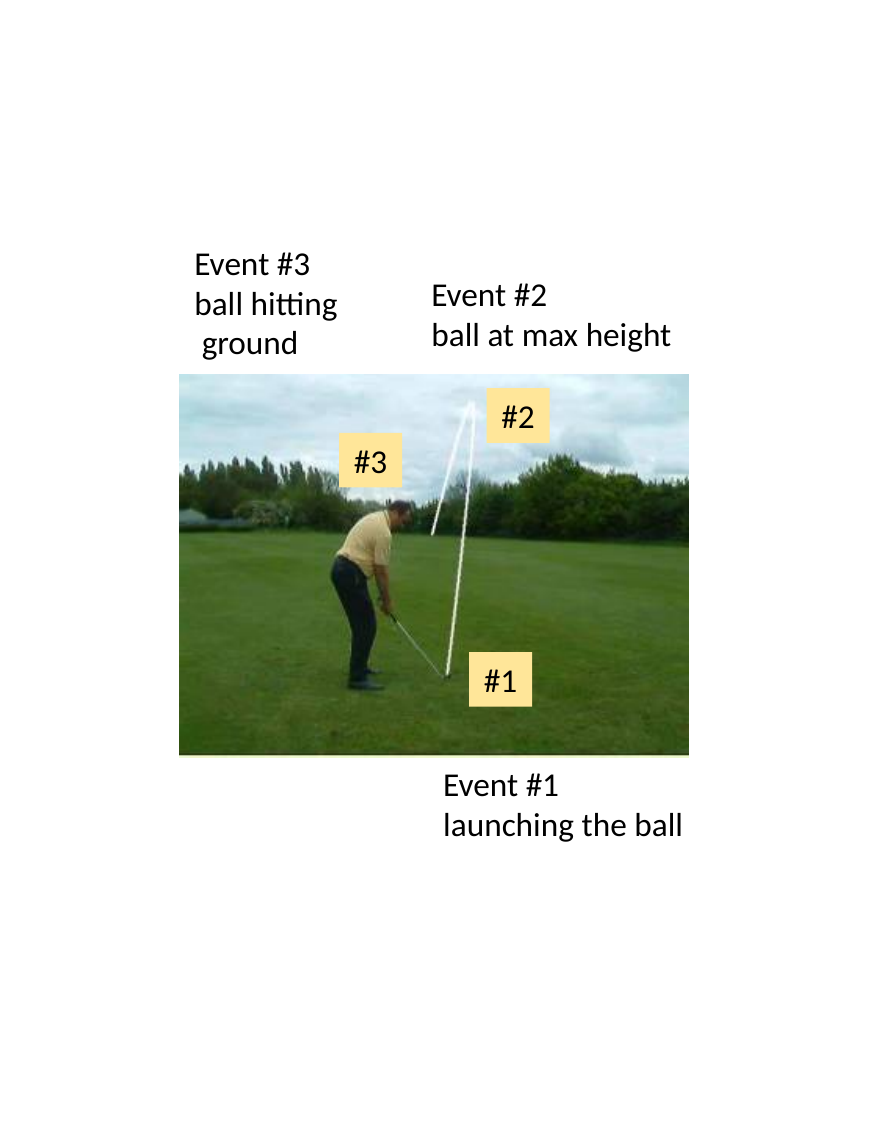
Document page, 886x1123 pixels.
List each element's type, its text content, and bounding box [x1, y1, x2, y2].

picture [179, 374, 689, 758]
text_box Event #3 ball hitting ground [179, 234, 353, 369]
text_box Event #2 ball at max height [416, 265, 687, 361]
text_box Event #1 launching the ball [428, 756, 699, 851]
